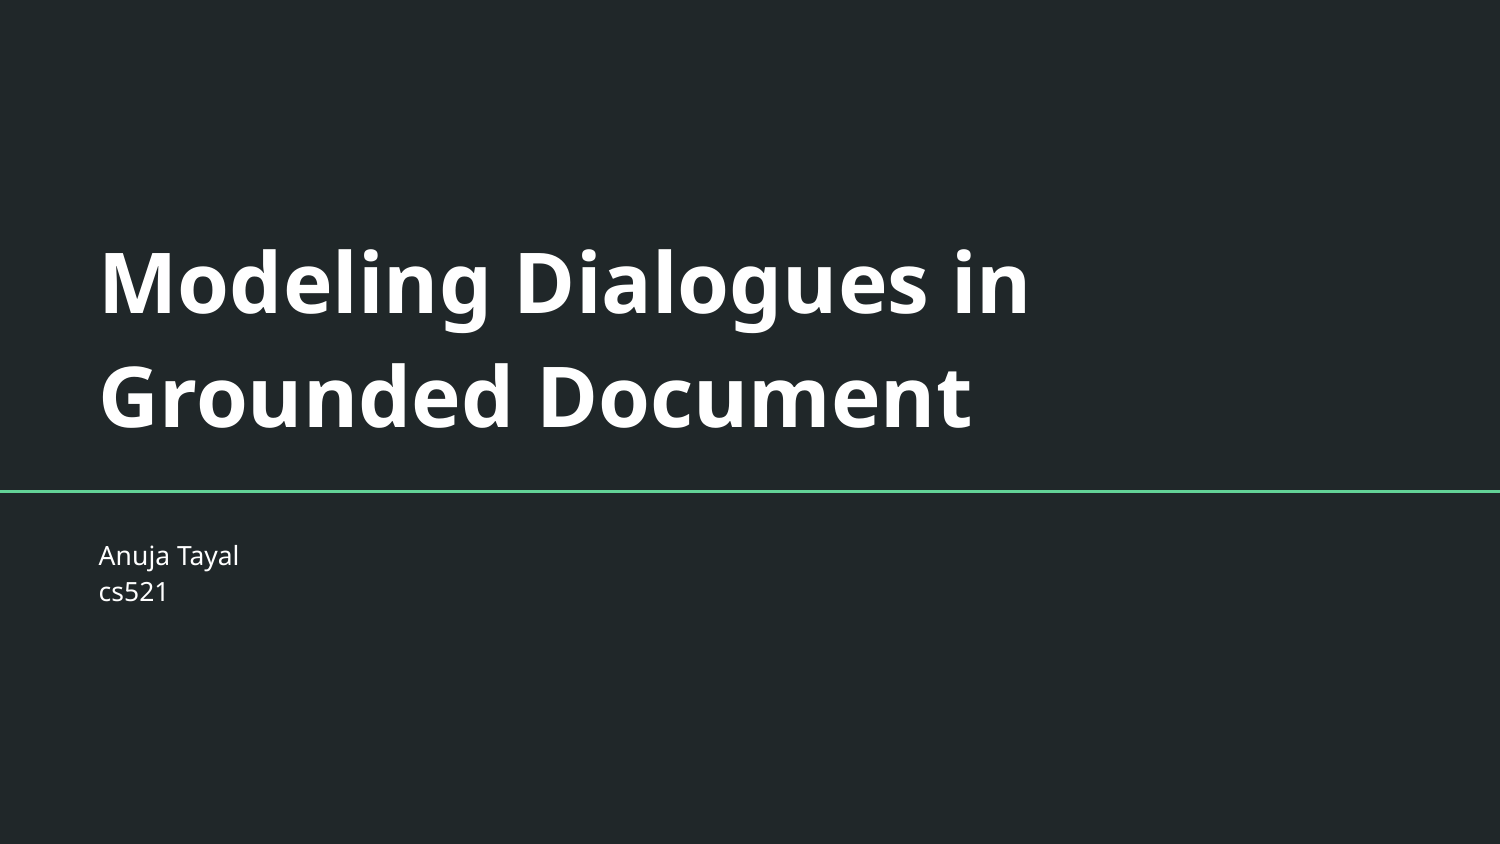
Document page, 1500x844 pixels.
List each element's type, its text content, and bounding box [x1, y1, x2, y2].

title Modeling Dialogues in Grounded Document [83, 206, 1417, 467]
subtitle Anuja Tayal cs521 [83, 522, 1417, 626]
